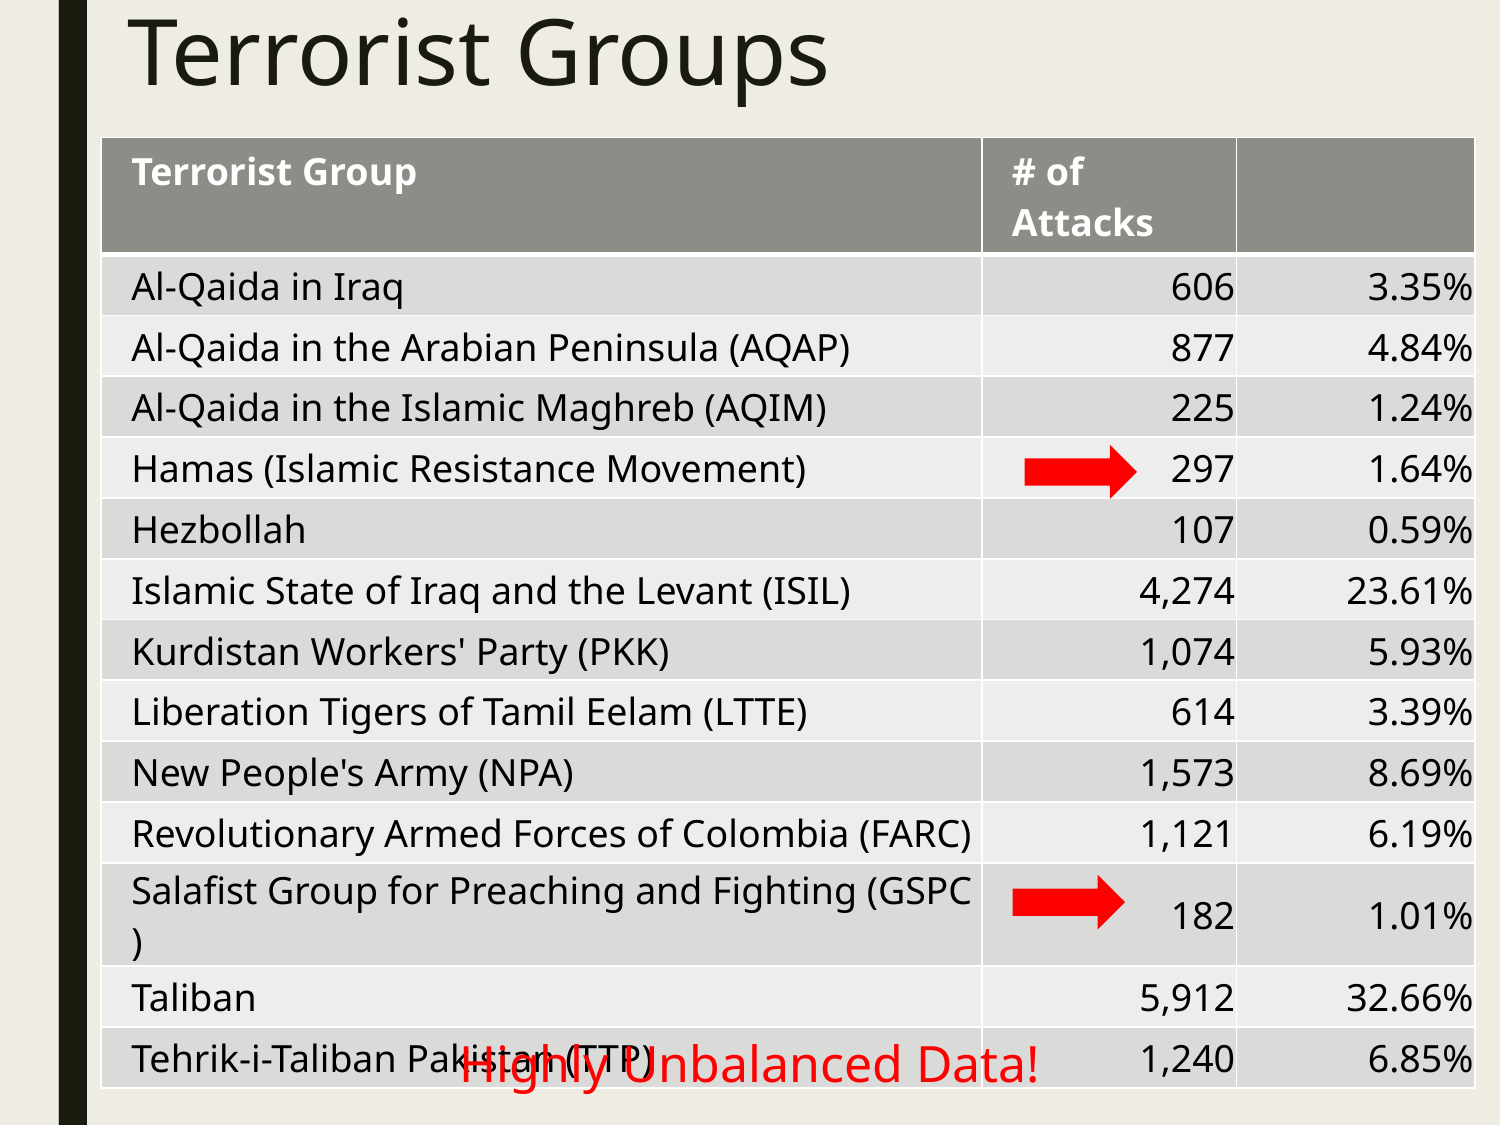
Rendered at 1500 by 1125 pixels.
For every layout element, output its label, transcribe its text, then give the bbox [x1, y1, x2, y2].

text_box Highly Unbalanced Data! [406, 1024, 1094, 1100]
table_header Terrorist Group [102, 138, 981, 252]
table_cell 23.61% [1237, 560, 1474, 619]
table_cell 3.39% [1237, 681, 1474, 740]
table_cell Revolutionary Armed Forces of Colombia (FARC) [102, 803, 981, 862]
table_cell 1,074 [983, 620, 1236, 679]
table_cell 877 [983, 316, 1236, 375]
table_cell Liberation Tigers of Tamil Eelam (LTTE) [102, 681, 981, 740]
table_cell 182 [983, 864, 1236, 965]
table_cell 32.66% [1237, 967, 1474, 1026]
table_cell Hezbollah [102, 499, 981, 558]
table_cell 1.24% [1237, 377, 1474, 436]
table_cell New People's Army (NPA) [102, 742, 981, 801]
table_cell 6.85% [1237, 1028, 1474, 1087]
text_box [1009, 872, 1128, 933]
text_box [1021, 441, 1140, 502]
table_cell 8.69% [1237, 742, 1474, 801]
table_cell Salafist Group for Preaching and Fighting (GSPC) [102, 864, 981, 965]
table_cell 3.35% [1237, 257, 1474, 315]
table_cell 225 [983, 377, 1236, 436]
table_cell 297 [983, 438, 1236, 497]
table_cell Al-Qaida in Iraq [102, 257, 981, 315]
table_header # of Attacks [983, 138, 1236, 252]
table_cell 6.19% [1237, 803, 1474, 862]
table_cell Hamas (Islamic Resistance Movement) [102, 438, 981, 497]
table_cell Islamic State of Iraq and the Levant (ISIL) [102, 560, 981, 619]
table_cell Al-Qaida in the Arabian Peninsula (AQAP) [102, 316, 981, 375]
table_cell 1,240 [1094, 1028, 1236, 1087]
title Terrorist Groups [112, 0, 1451, 137]
table_cell 1.64% [1237, 438, 1474, 497]
table_cell 614 [983, 681, 1236, 740]
table_cell 0.59% [1237, 499, 1474, 558]
table_cell 107 [983, 499, 1236, 558]
table_cell Kurdistan Workers' Party (PKK) [102, 620, 981, 679]
table_cell Tehrik-i-Taliban Pakistan (TTP) [102, 1028, 406, 1087]
table_cell 1,573 [983, 742, 1236, 801]
table_cell 1,121 [983, 803, 1236, 862]
table_cell Al-Qaida in the Islamic Maghreb (AQIM) [102, 377, 981, 436]
table_cell 606 [983, 257, 1236, 315]
table_cell 4,274 [983, 560, 1236, 619]
table_header [1237, 138, 1474, 252]
table_cell 4.84% [1237, 316, 1474, 375]
table_cell 1.01% [1237, 864, 1474, 965]
table_cell 5.93% [1237, 620, 1474, 679]
table_cell 5,912 [983, 967, 1236, 1026]
table_cell Taliban [102, 967, 981, 1026]
